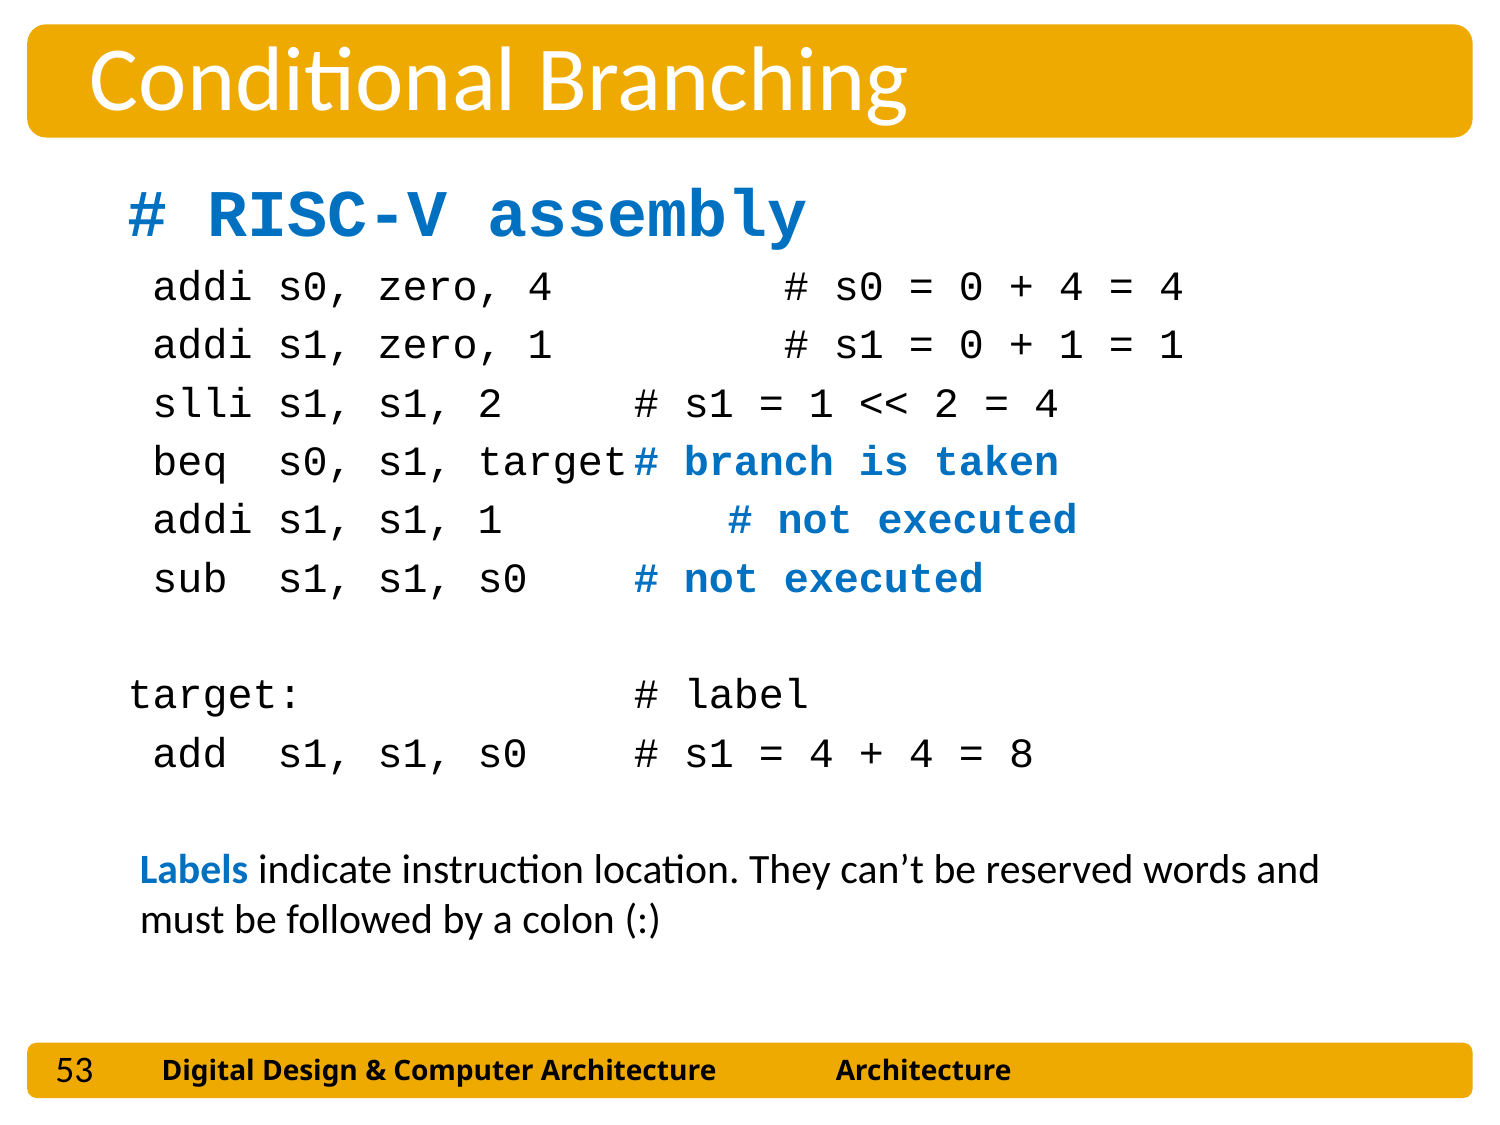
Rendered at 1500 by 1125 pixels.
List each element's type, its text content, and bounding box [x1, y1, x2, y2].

text_box # RISC-V assembly addi s0, zero, 4 # s0 = 0 + 4 = 4 addi s1, zero, 1 # s1 = 0 + 1 = 1 slli s1, s1, 2 # s1 = 1 << 2 = 4 beq s0, s1, target # branch is taken addi s1, s1, 1 # not executed sub s1, s1, s0 # not executed target: # label add s1, s1, s0 # s1 = 4 + 4 = 8 [112, 162, 1438, 1013]
text_box Labels indicate instruction location. They can’t be reserved words and must be followed by a colon (:) [125, 834, 1363, 950]
slide_number 53 [40, 1037, 164, 1096]
text_box Conditional Branching [74, 11, 1438, 136]
